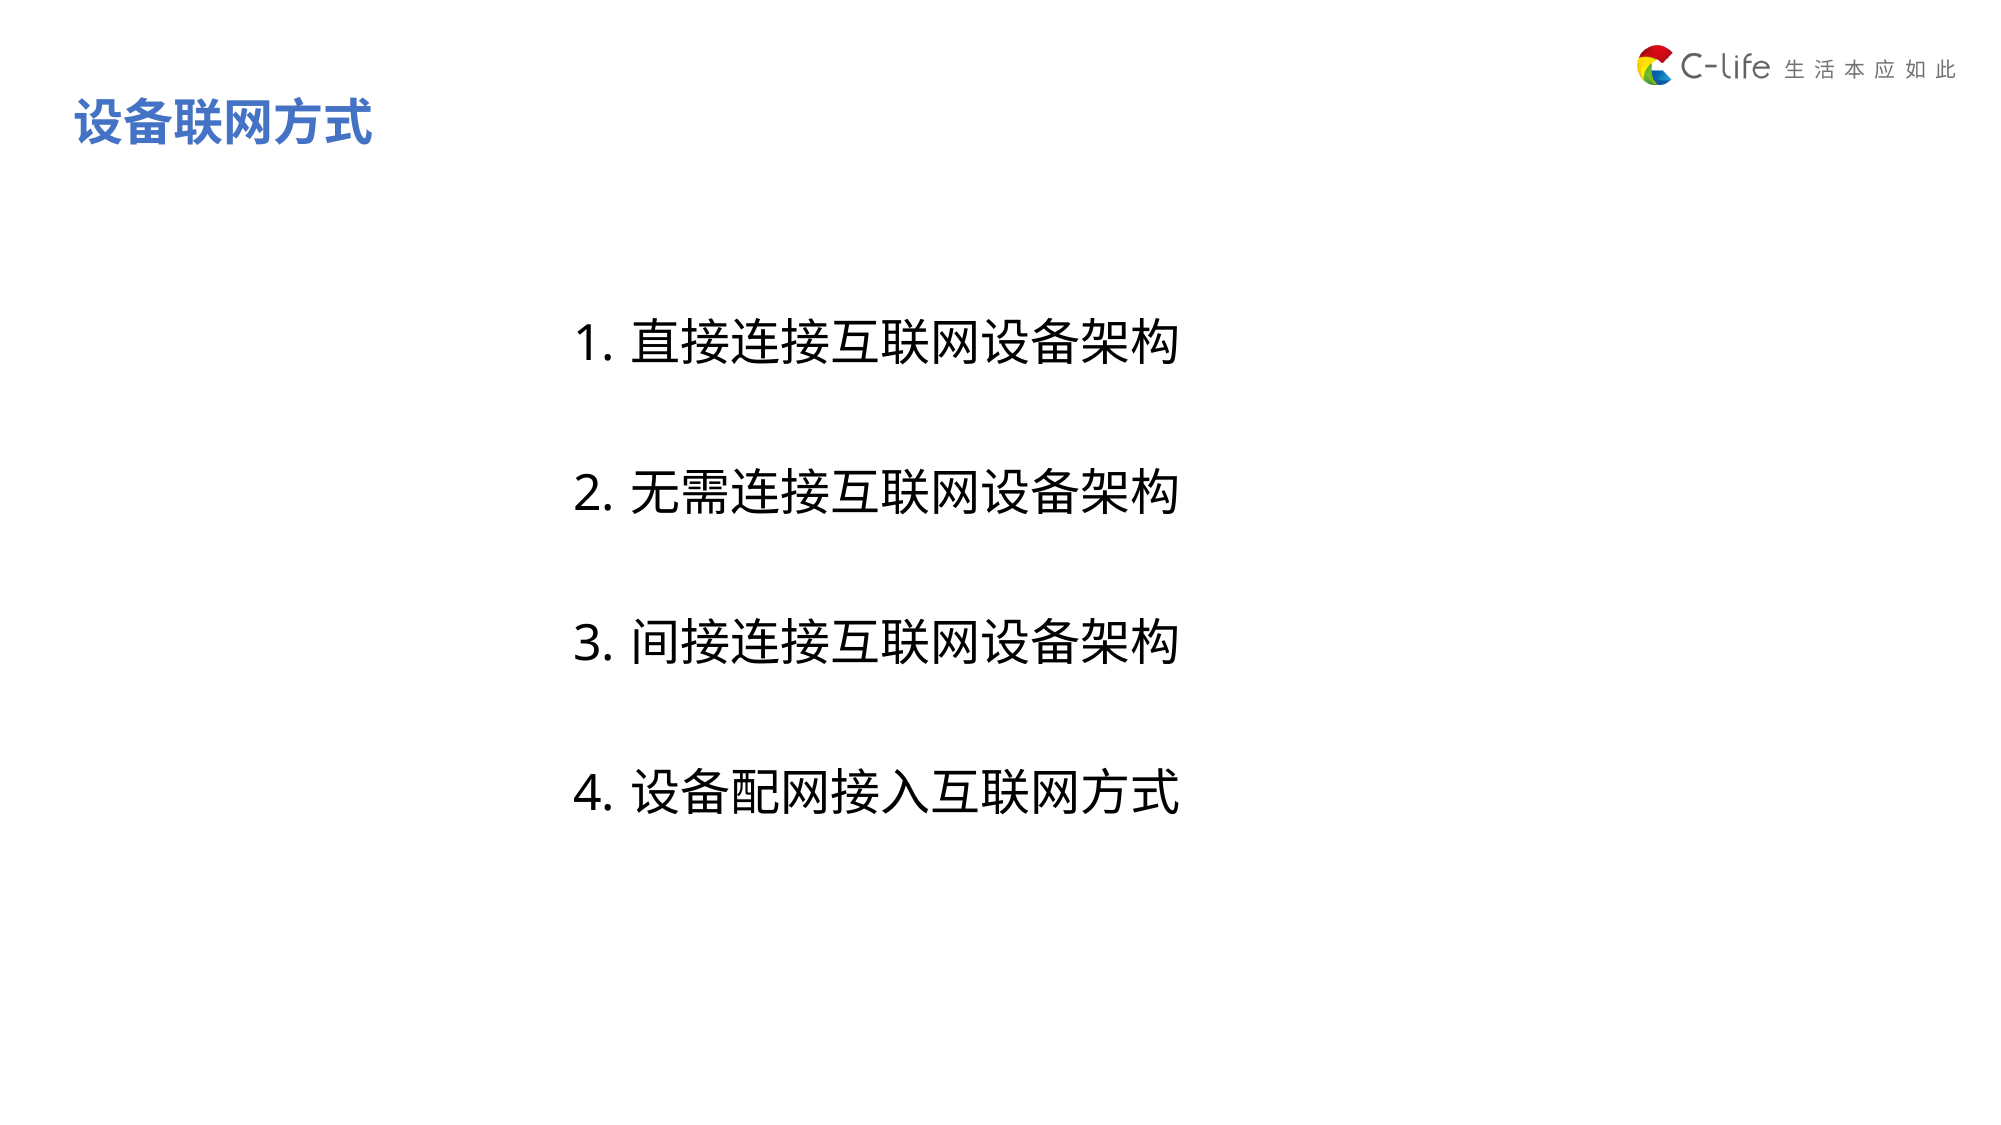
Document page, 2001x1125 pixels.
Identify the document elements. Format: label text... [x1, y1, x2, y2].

picture [1637, 45, 1770, 85]
text_box 生 活 本 应 如 此 [1769, 48, 2000, 119]
text_box 设备联网方式 [58, 89, 794, 159]
text_box 直接连接互联网设备架构 无需连接互联网设备架构 间接连接互联网设备架构 设备配网接入互联网方式 [559, 212, 1376, 948]
